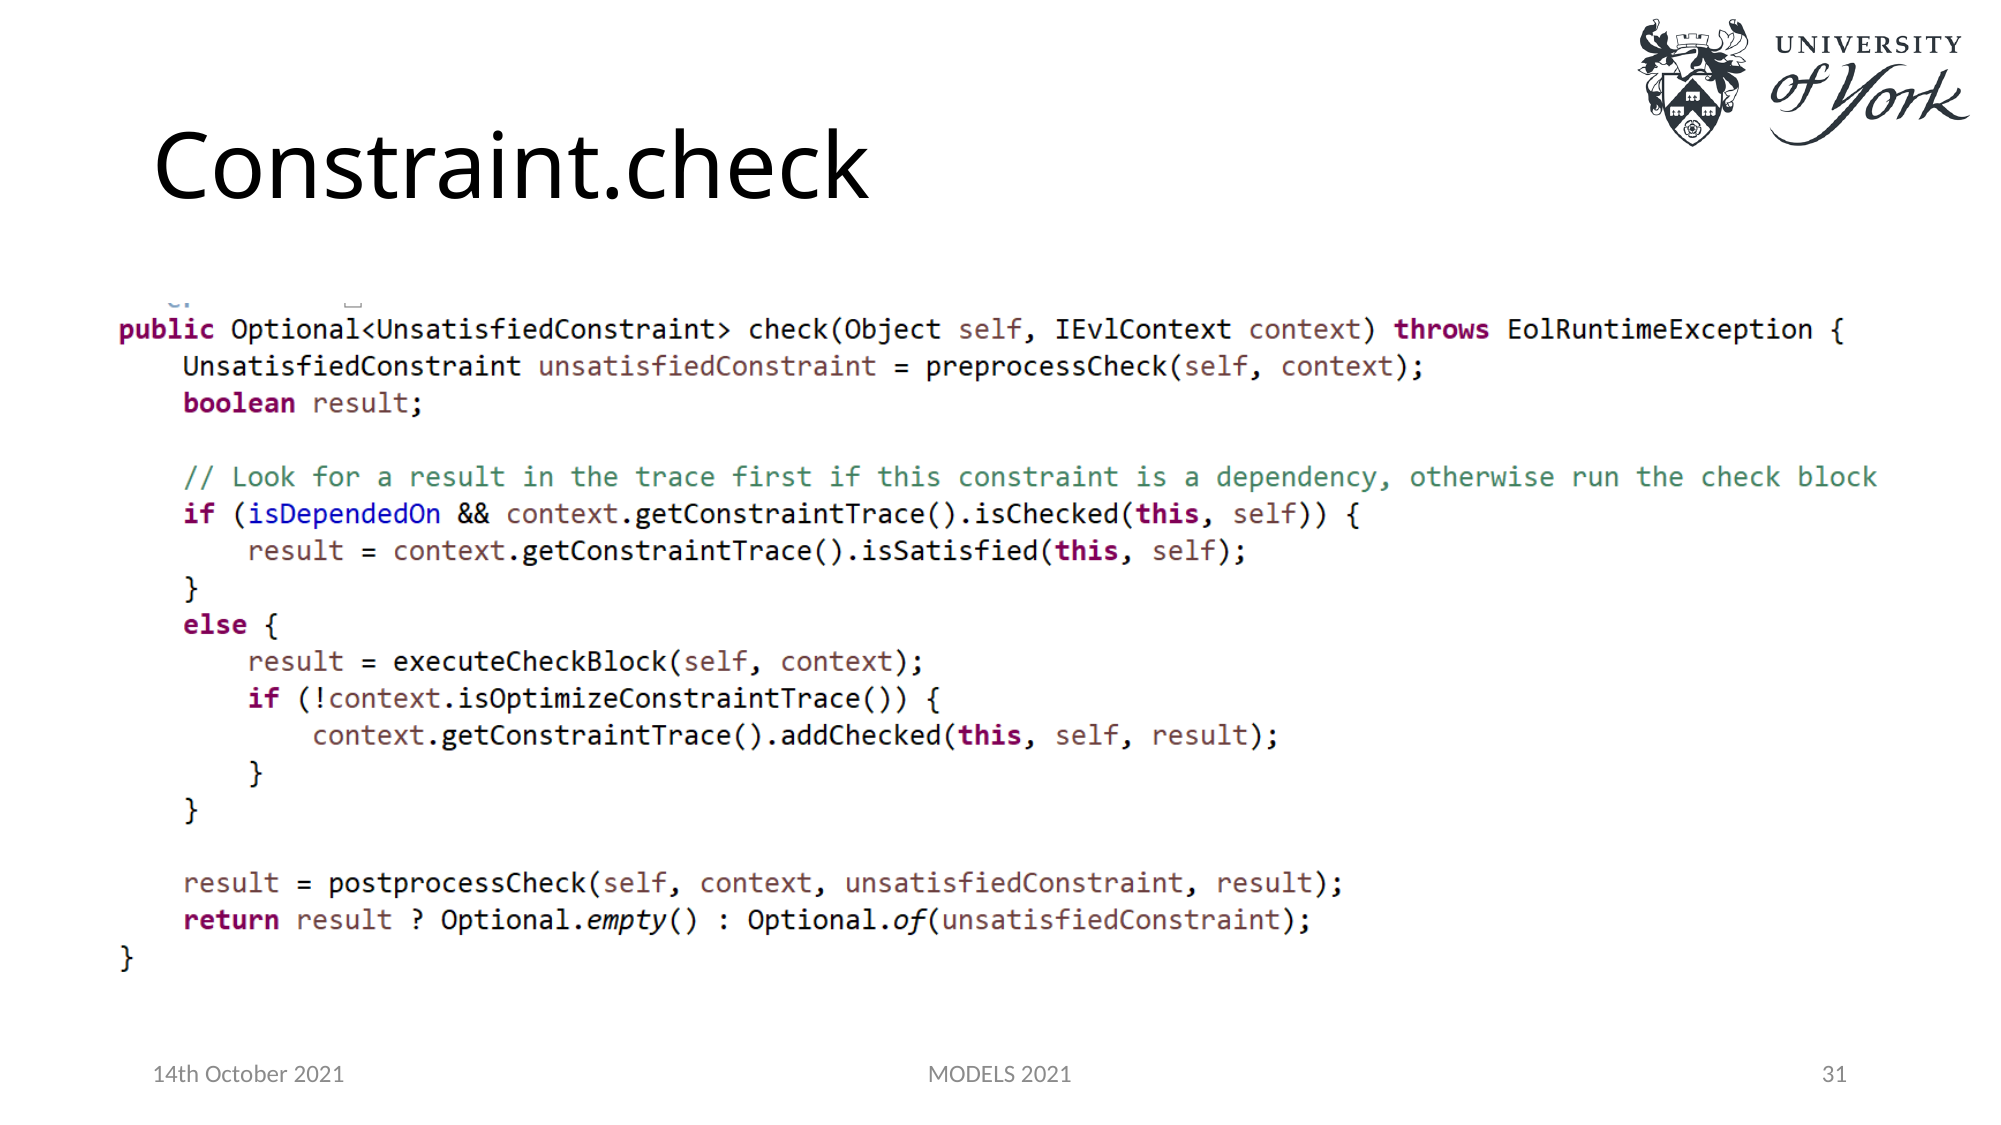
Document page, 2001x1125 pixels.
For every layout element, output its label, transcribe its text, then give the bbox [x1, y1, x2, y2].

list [70, 303, 1908, 987]
picture [1632, 13, 1975, 152]
title Constraint.check [137, 59, 1863, 278]
slide_number 31 [1412, 1042, 1863, 1103]
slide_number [137, 1042, 588, 1103]
footer MODELS 2021 [662, 1042, 1338, 1103]
